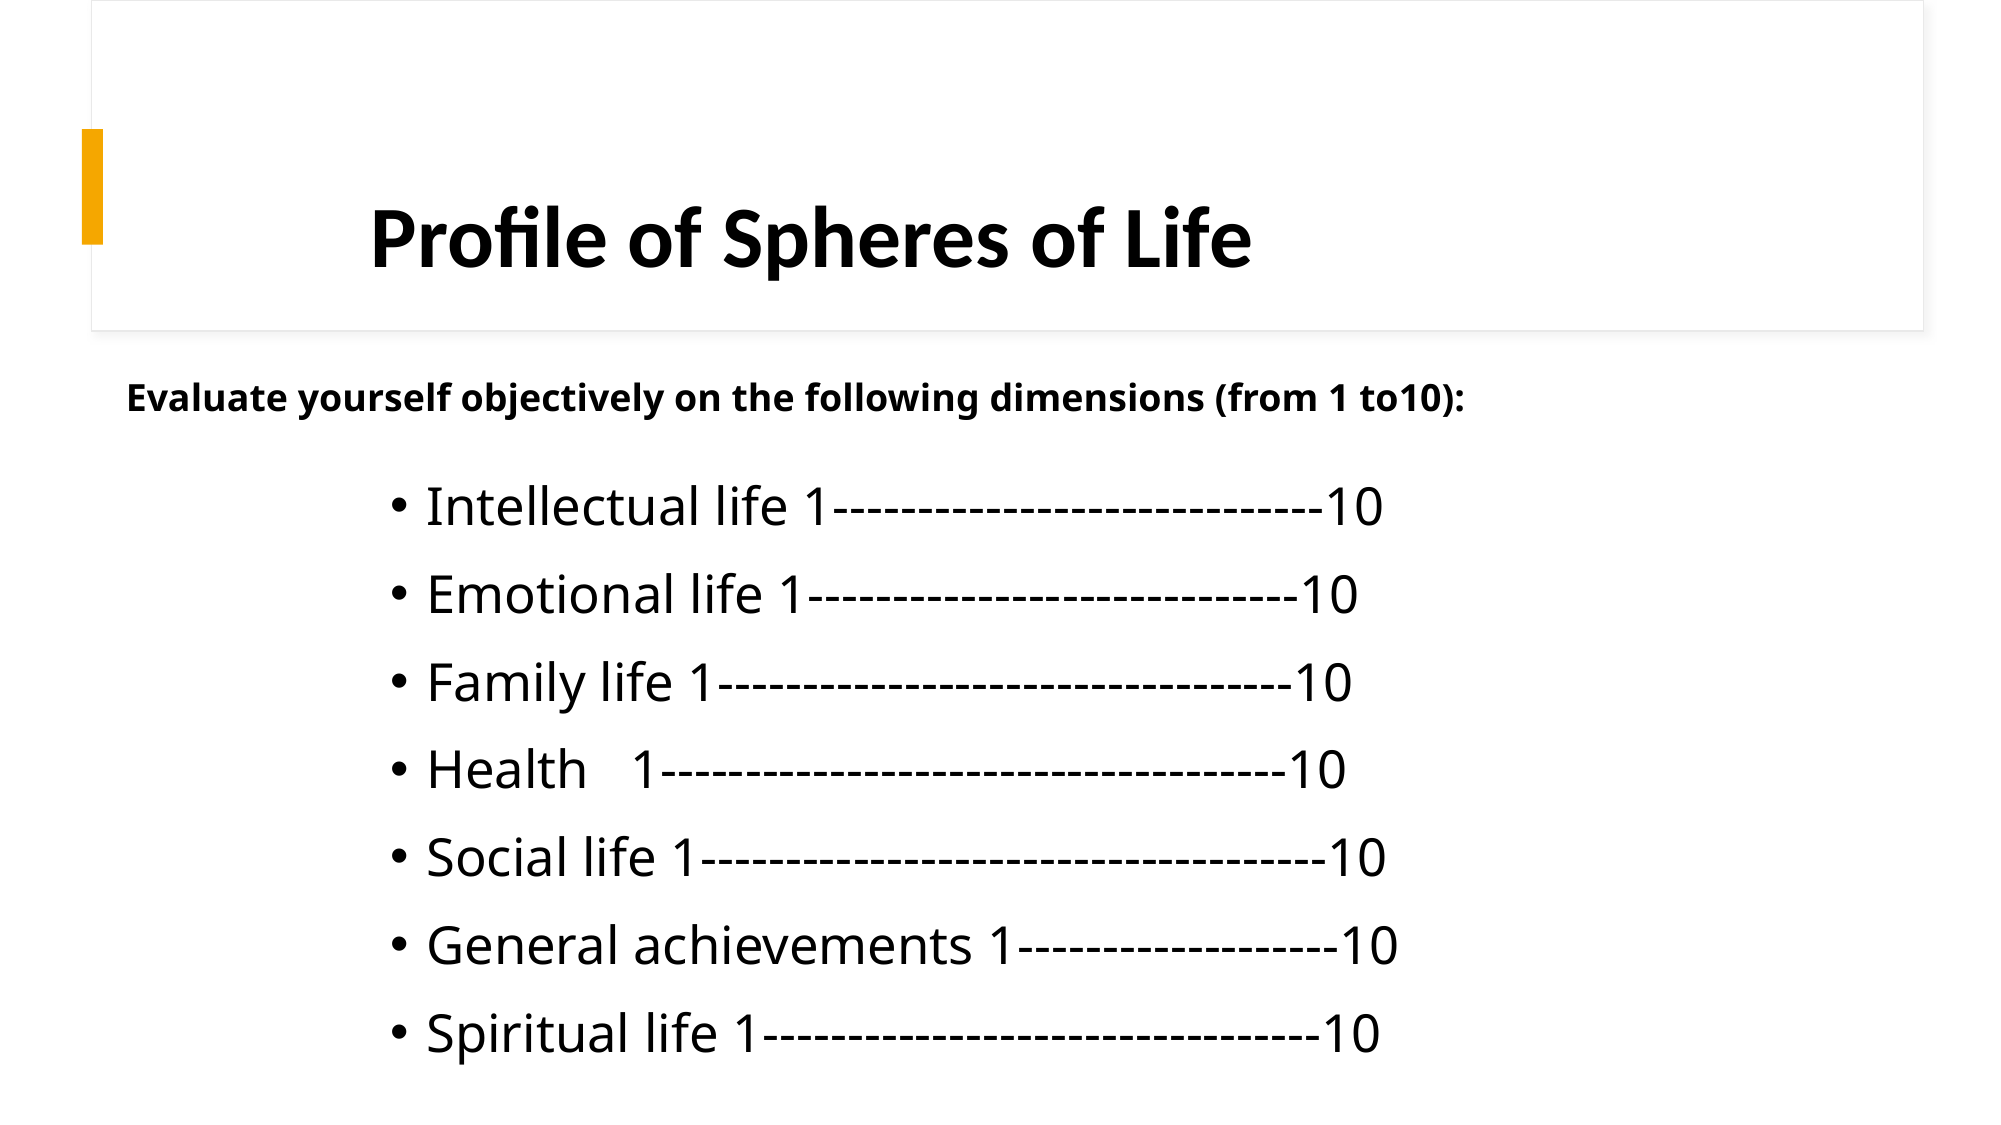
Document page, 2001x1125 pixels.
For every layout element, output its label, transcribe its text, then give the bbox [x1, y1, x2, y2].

text_box Evaluate yourself objectively on the following dimensions (from 1 to10): [111, 366, 1492, 427]
text_box Profile of Spheres of Life [249, 149, 1375, 315]
list Intellectual life 1-----------------------------10 Emotional life 1-----------------------------10 Family life 1----------------------------------10 Health 1-------------------------------------10 Social life 1-------------------------------------10 General achievements 1-------------------10 Spiritual life 1---------------------------------10 [375, 459, 1513, 1080]
